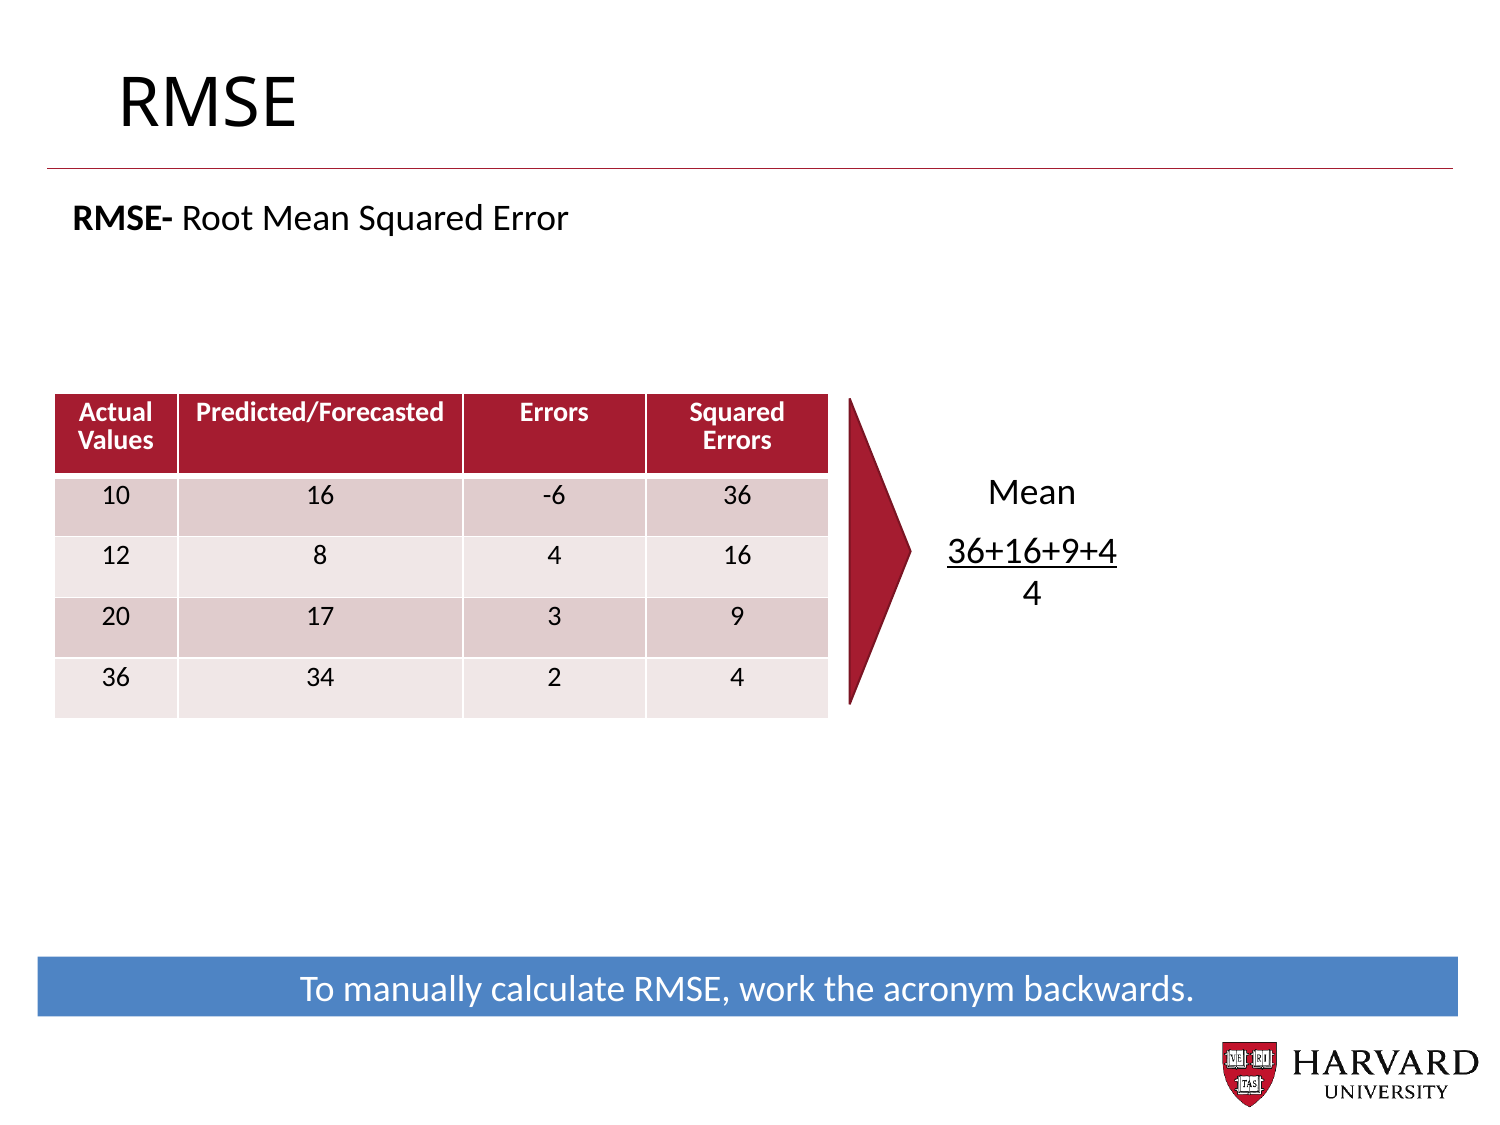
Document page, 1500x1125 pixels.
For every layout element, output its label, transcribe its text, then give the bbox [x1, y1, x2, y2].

table_cell 36 [55, 659, 177, 718]
table_header Errors [464, 394, 645, 473]
table_header Squared Errors [647, 394, 828, 473]
table_cell 8 [179, 537, 462, 597]
text_box [848, 398, 912, 705]
table_cell 36 [647, 479, 828, 536]
table_cell 2 [464, 659, 645, 718]
table_cell 20 [55, 598, 177, 657]
text_box RMSE- Root Mean Squared Error [57, 185, 585, 246]
title RMSE [103, 59, 1397, 157]
table_cell 10 [55, 479, 177, 536]
picture [1200, 1024, 1500, 1125]
table_cell 16 [179, 479, 462, 536]
table_cell 4 [647, 659, 828, 718]
text_box Mean [973, 459, 1092, 518]
table_cell 34 [179, 659, 462, 718]
table_cell 4 [464, 537, 645, 597]
text_box 36+16+9+4 [932, 518, 1133, 579]
table_header Predicted/Forecasted [179, 394, 462, 473]
table_cell -6 [464, 479, 645, 536]
table_cell 17 [179, 598, 462, 657]
table_cell 12 [55, 537, 177, 597]
table_cell 3 [464, 598, 645, 657]
table_header Actual Values [55, 394, 177, 473]
text_box To manually calculate RMSE, work the acronym backwards. [37, 956, 1458, 1017]
text_box 4 [1007, 560, 1057, 621]
table_cell 9 [647, 598, 828, 657]
table_cell 16 [647, 537, 828, 597]
